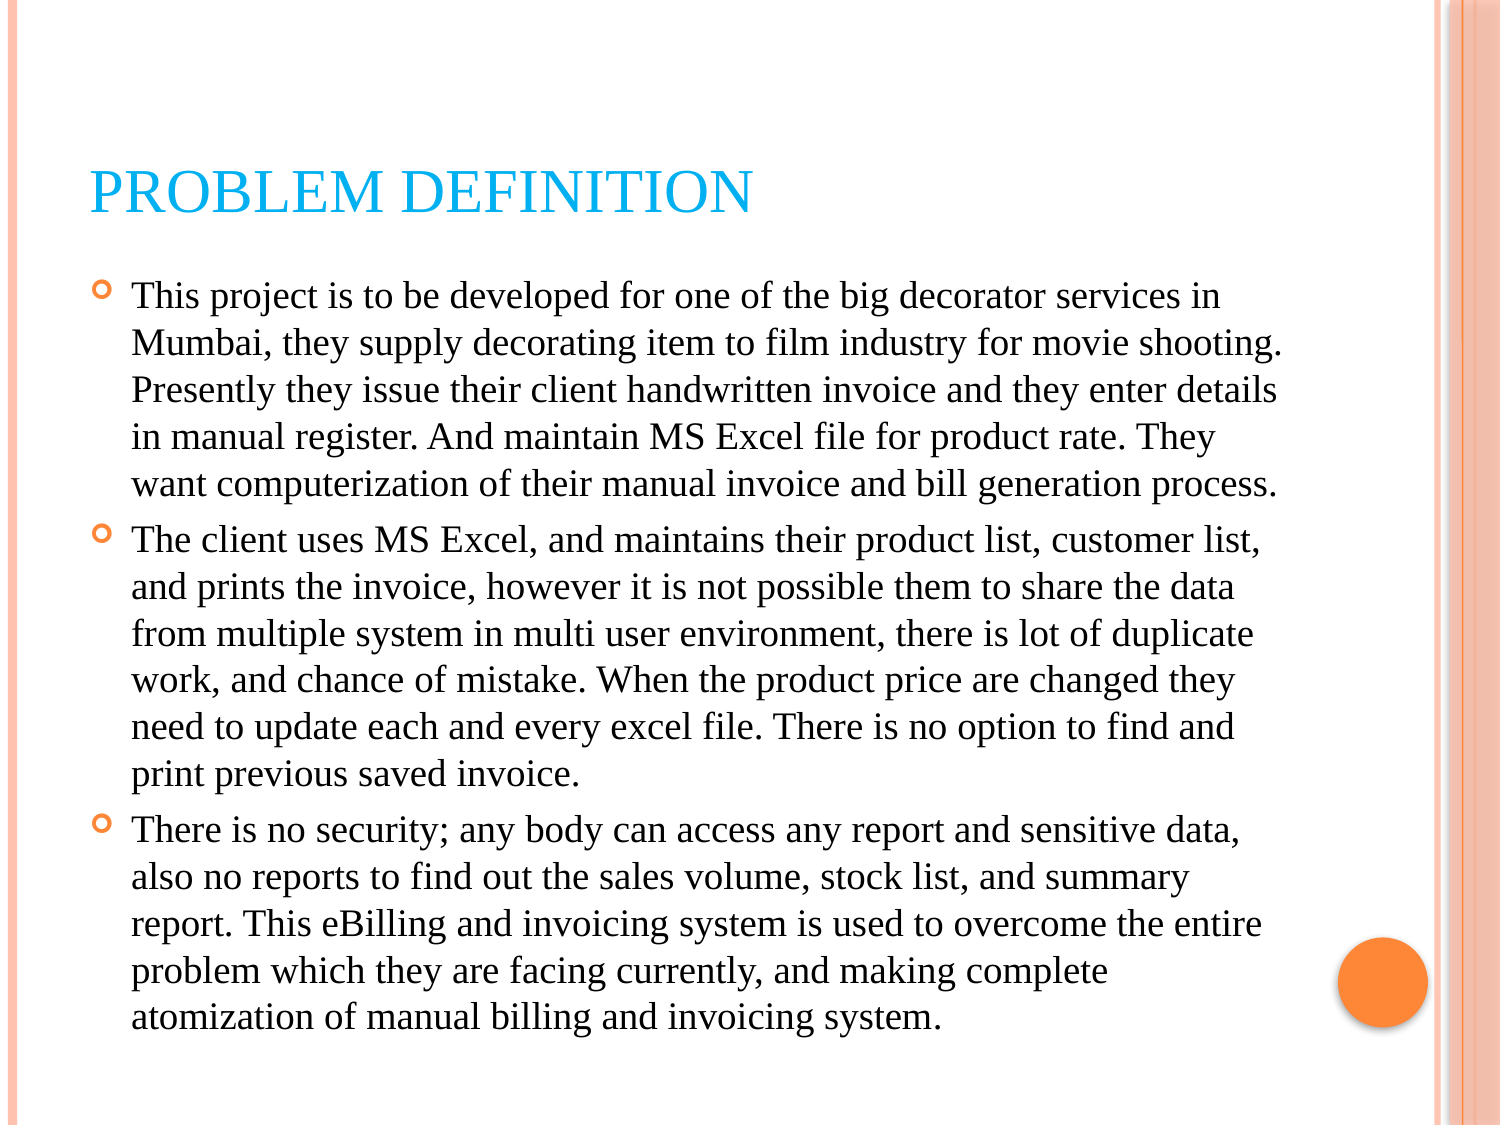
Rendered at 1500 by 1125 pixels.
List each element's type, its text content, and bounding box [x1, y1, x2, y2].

title problem definition [75, 45, 1300, 233]
list This project is to be developed for one of the big decorator services in Mumbai, they supply decorating item to film industry for movie shooting. Presently they issue their client handwritten invoice and they enter details in manual register. And maintain MS Excel file for product rate. They want computerization of their manual invoice and bill generation process. The client uses MS Excel, and maintains their product list, customer list, and prints the invoice, however it is not possible them to share the data from multiple system in multi user environment, there is lot of duplicate work, and chance of mistake. When the product price are changed they need to update each and every excel file. There is no option to find and print previous saved invoice. There is no security; any body can access any report and sensitive data, also no reports to find out the sales volume, stock list, and summary report. This eBilling and invoicing system is used to overcome the entire problem which they are facing currently, and making complete atomization of manual billing and invoicing system. [75, 262, 1300, 1062]
